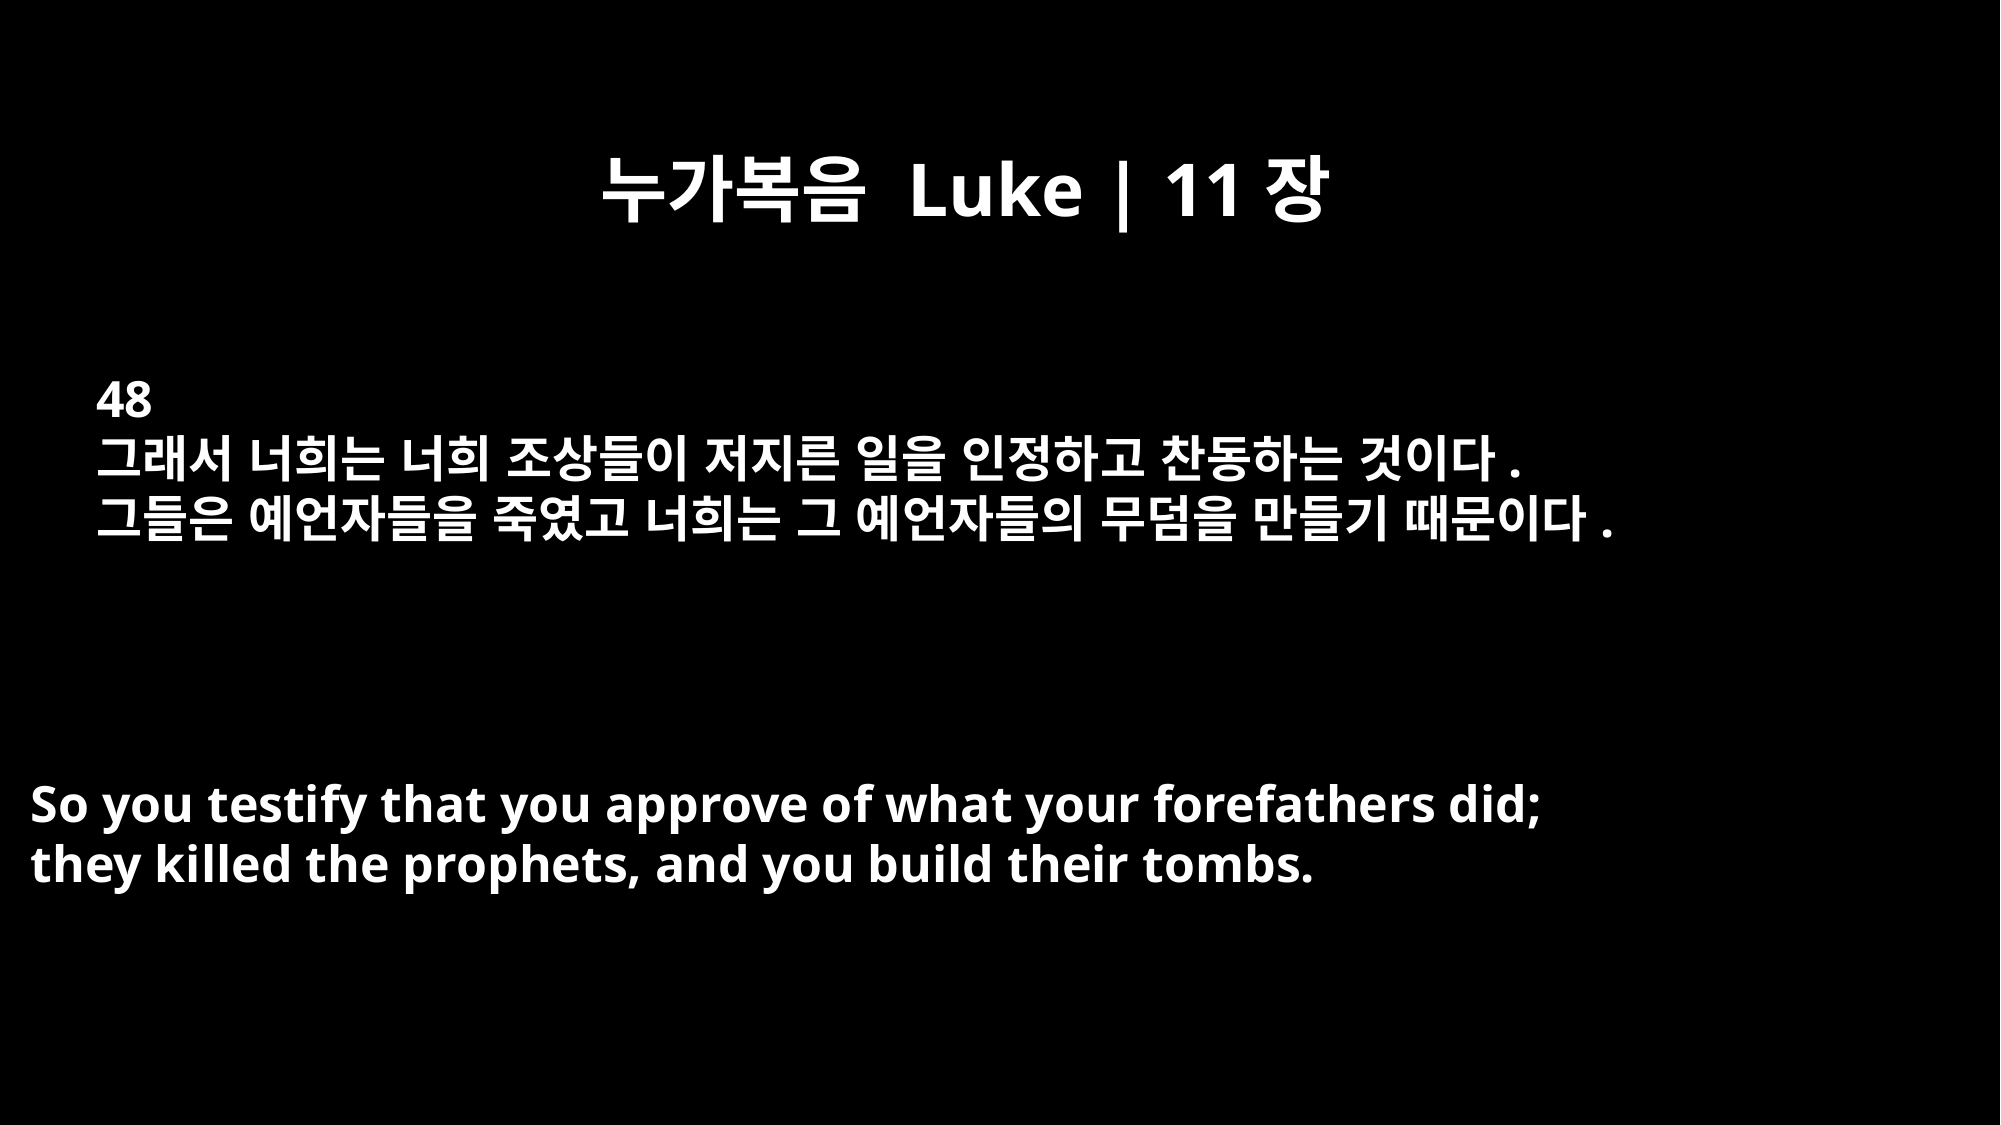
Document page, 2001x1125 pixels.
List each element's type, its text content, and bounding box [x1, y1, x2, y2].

text_box 누가복음 Luke | 11장 [585, 136, 1347, 239]
text_box So you testify that you approve of what your forefathers did; they killed the prophets, and you build their tombs. [15, 764, 1571, 900]
text_box 48 그래서 너희는 너희 조상들이 저지른 일을 인정하고 찬동하는 것이다. 그들은 예언자들을 죽였고 너희는 그 예언자들의 무덤을 만들기 때문이다. [81, 359, 1630, 555]
